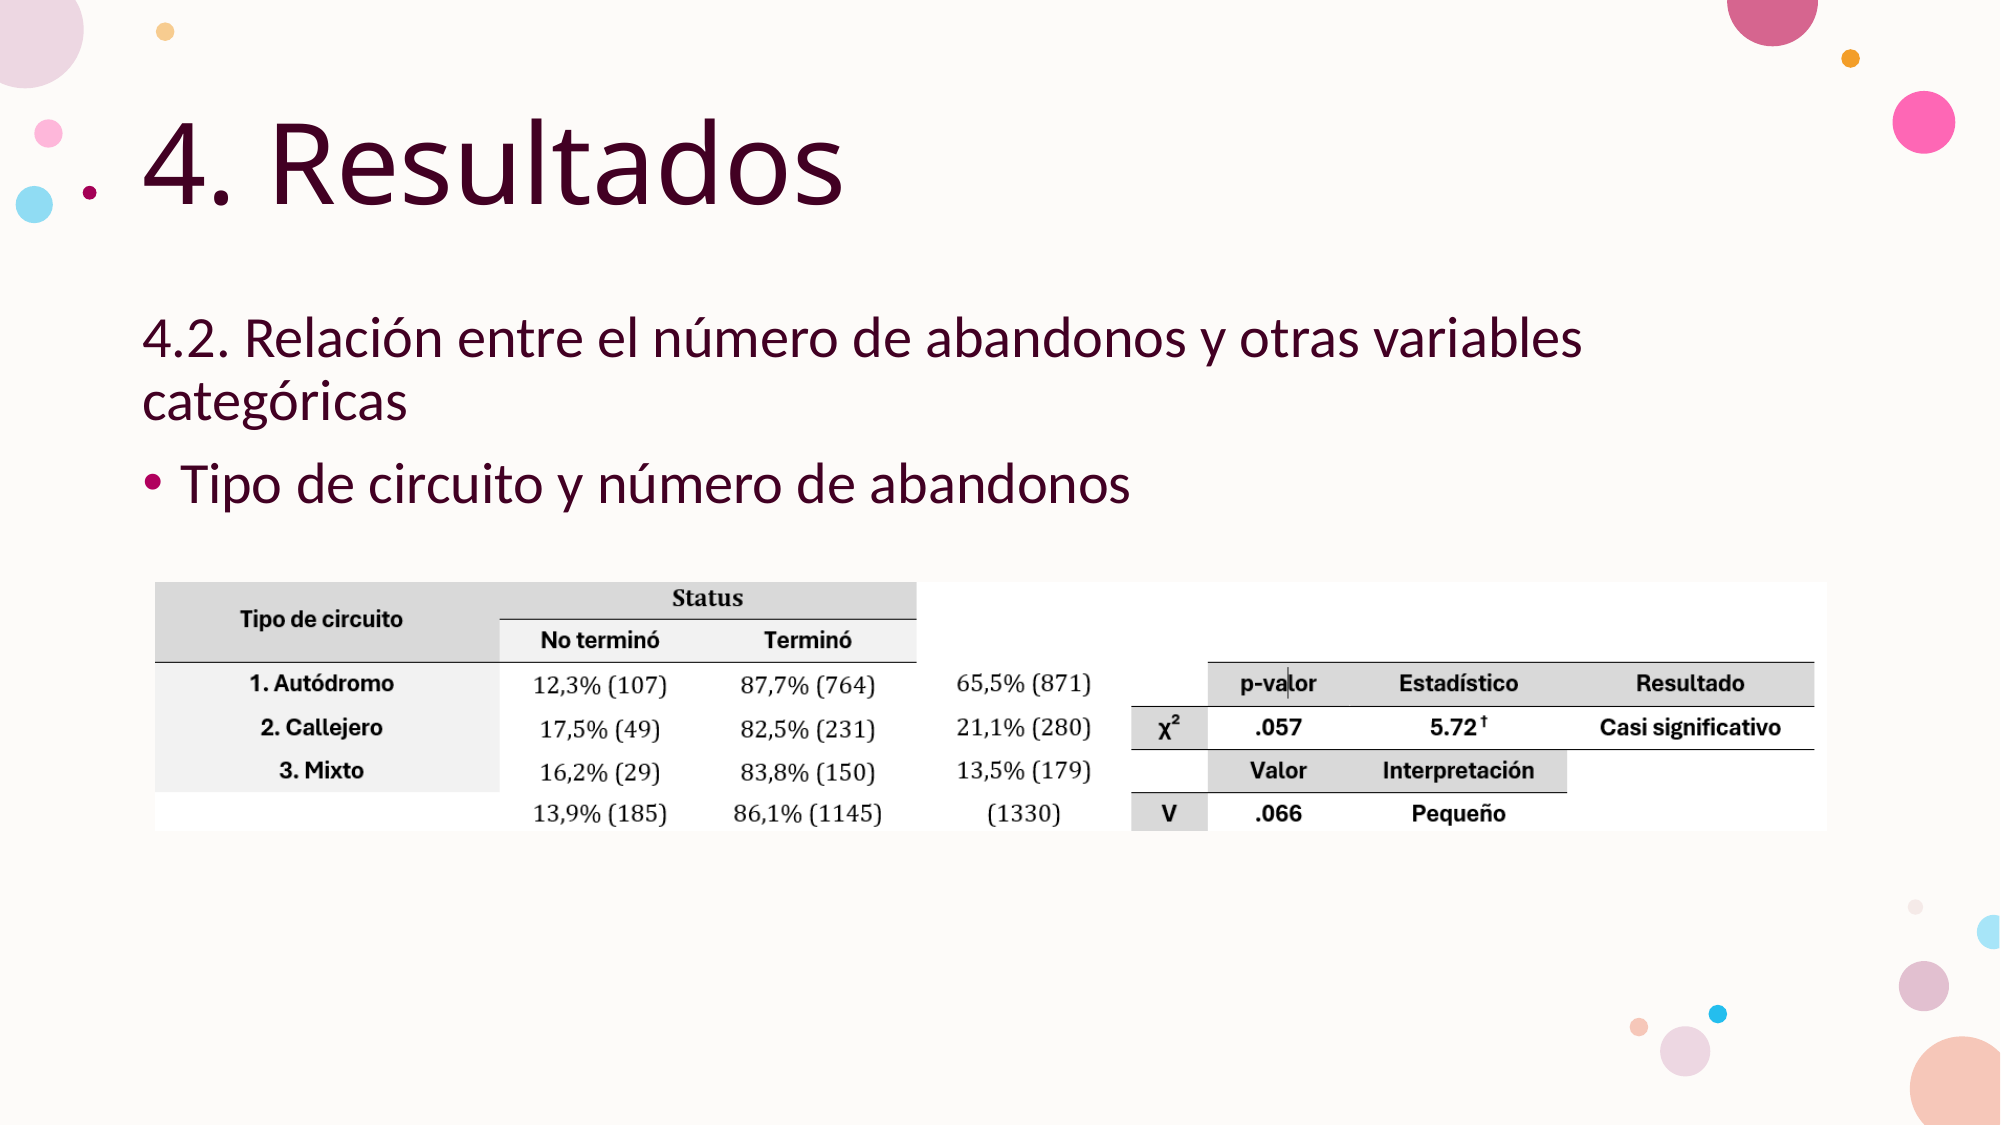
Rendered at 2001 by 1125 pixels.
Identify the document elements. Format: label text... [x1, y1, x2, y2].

title 4. Resultados [127, 59, 1877, 278]
picture [155, 582, 1827, 831]
text_box 4.2. Relación entre el número de abandonos y otras variables categóricas Tipo de circuito y número de abandonos [127, 299, 1877, 1014]
